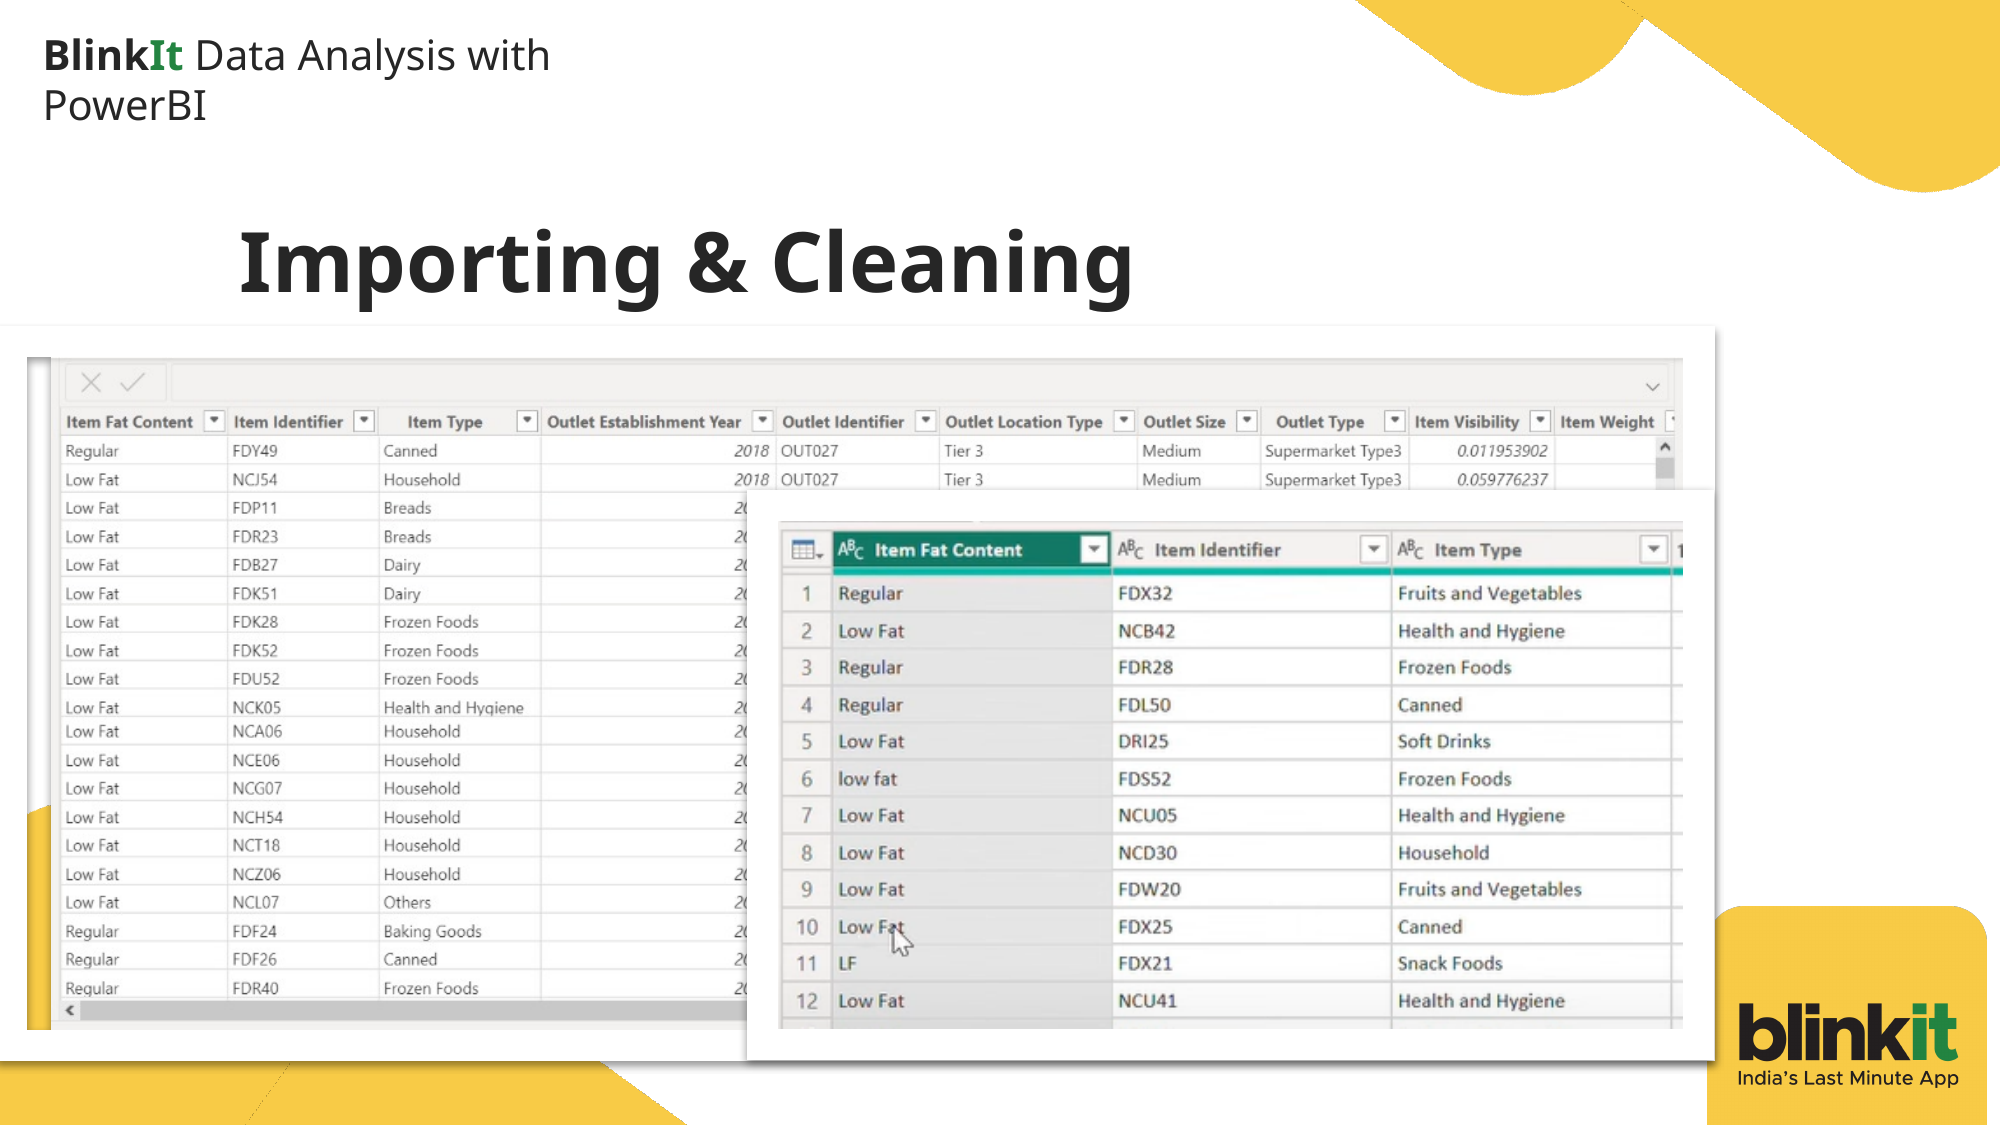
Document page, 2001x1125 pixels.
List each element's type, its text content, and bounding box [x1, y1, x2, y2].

picture [0, 357, 1684, 1125]
text_box Creating Visualizations [144, 0, 605, 187]
text_box Importing & Cleaning Data [224, 201, 1331, 325]
picture [1707, 906, 1987, 1125]
title BlinkIt Data Analysis with PowerBI [329, 21, 578, 142]
text_box [0, 0, 2000, 1125]
title BlinkIt Data Analysis with PowerBI [27, 21, 215, 142]
picture [1356, 0, 2000, 240]
